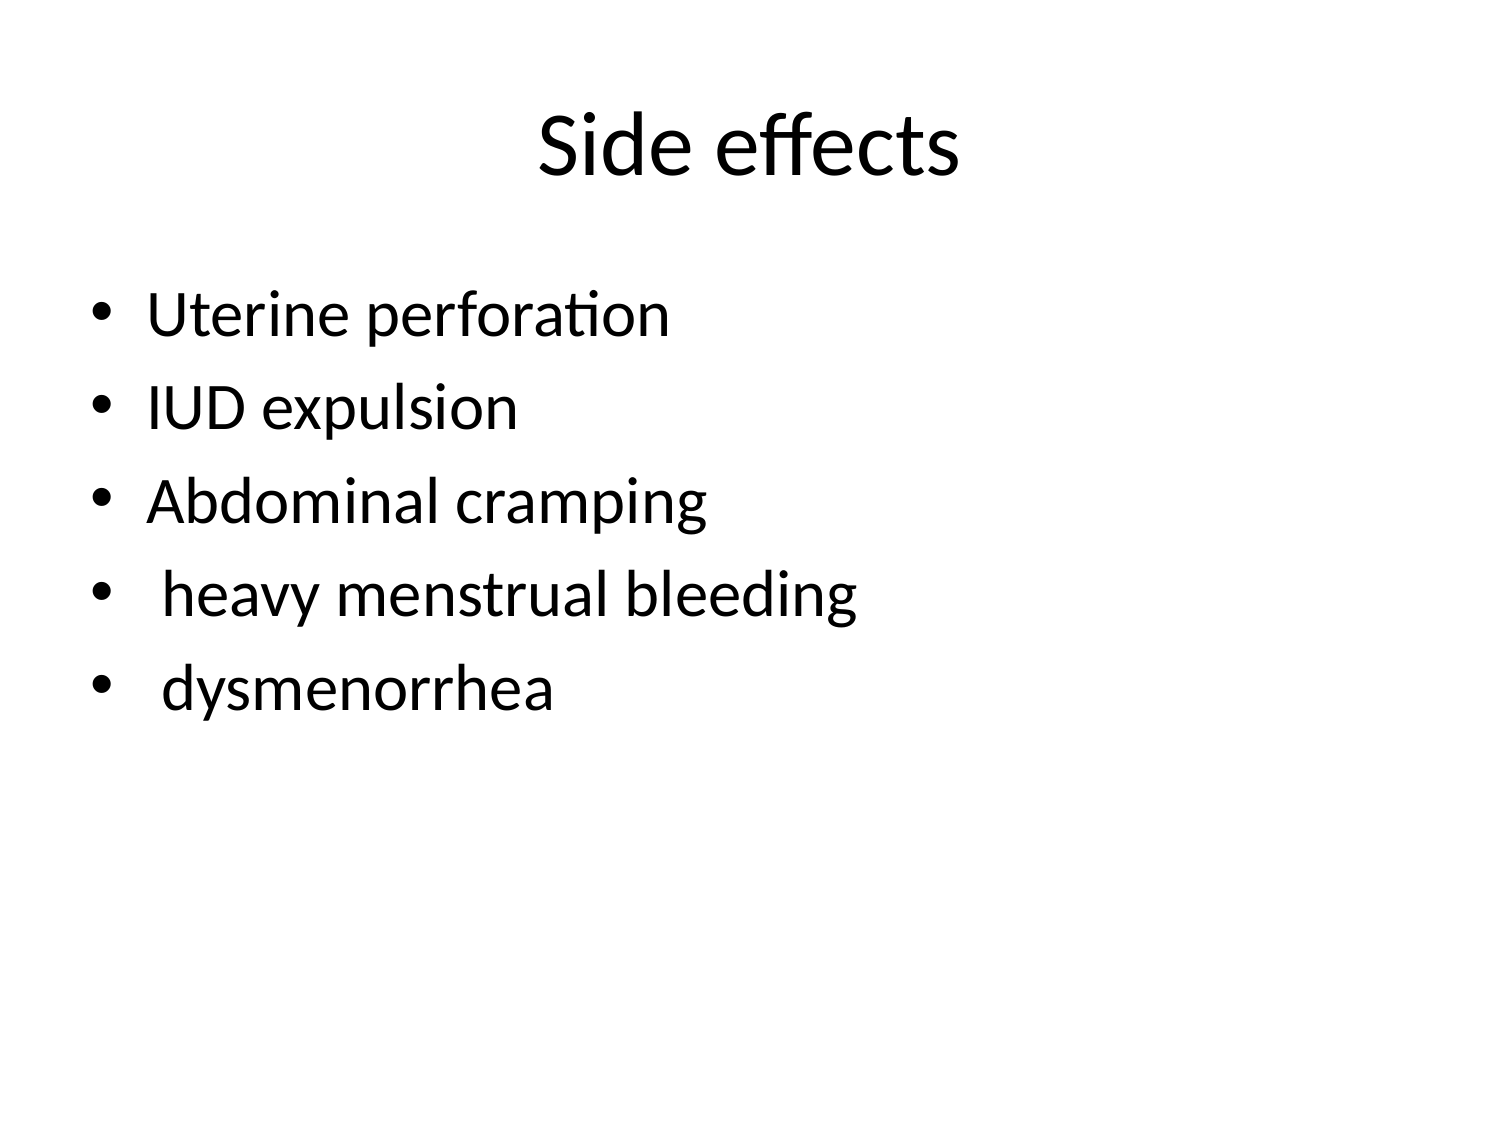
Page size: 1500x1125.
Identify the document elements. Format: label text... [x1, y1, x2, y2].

title Side effects [75, 45, 1425, 233]
list Uterine perforation IUD expulsion Abdominal cramping heavy menstrual bleeding dysmenorrhea [75, 262, 1425, 1005]
